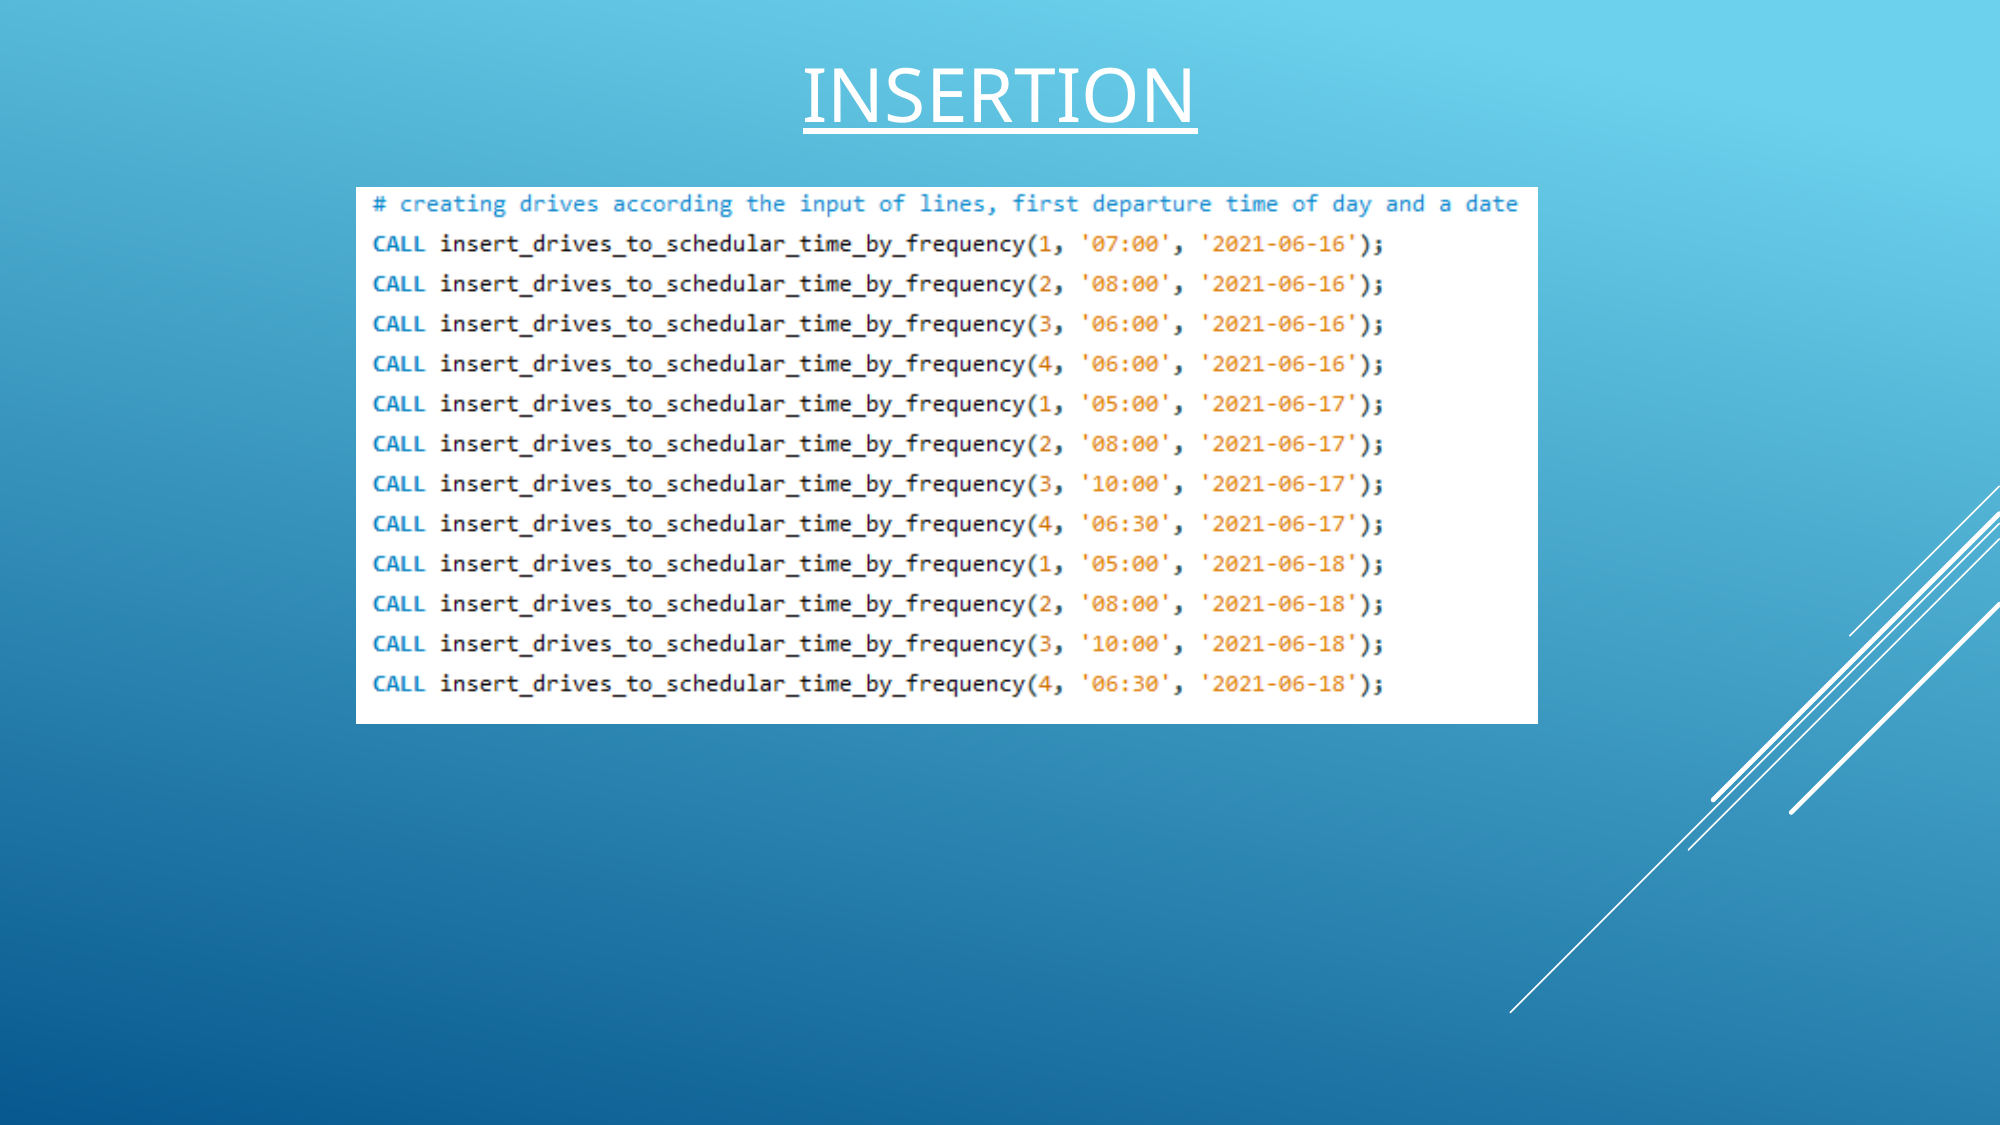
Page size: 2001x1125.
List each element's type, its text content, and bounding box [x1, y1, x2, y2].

title Insertion [300, 39, 1700, 146]
picture [356, 187, 1538, 724]
